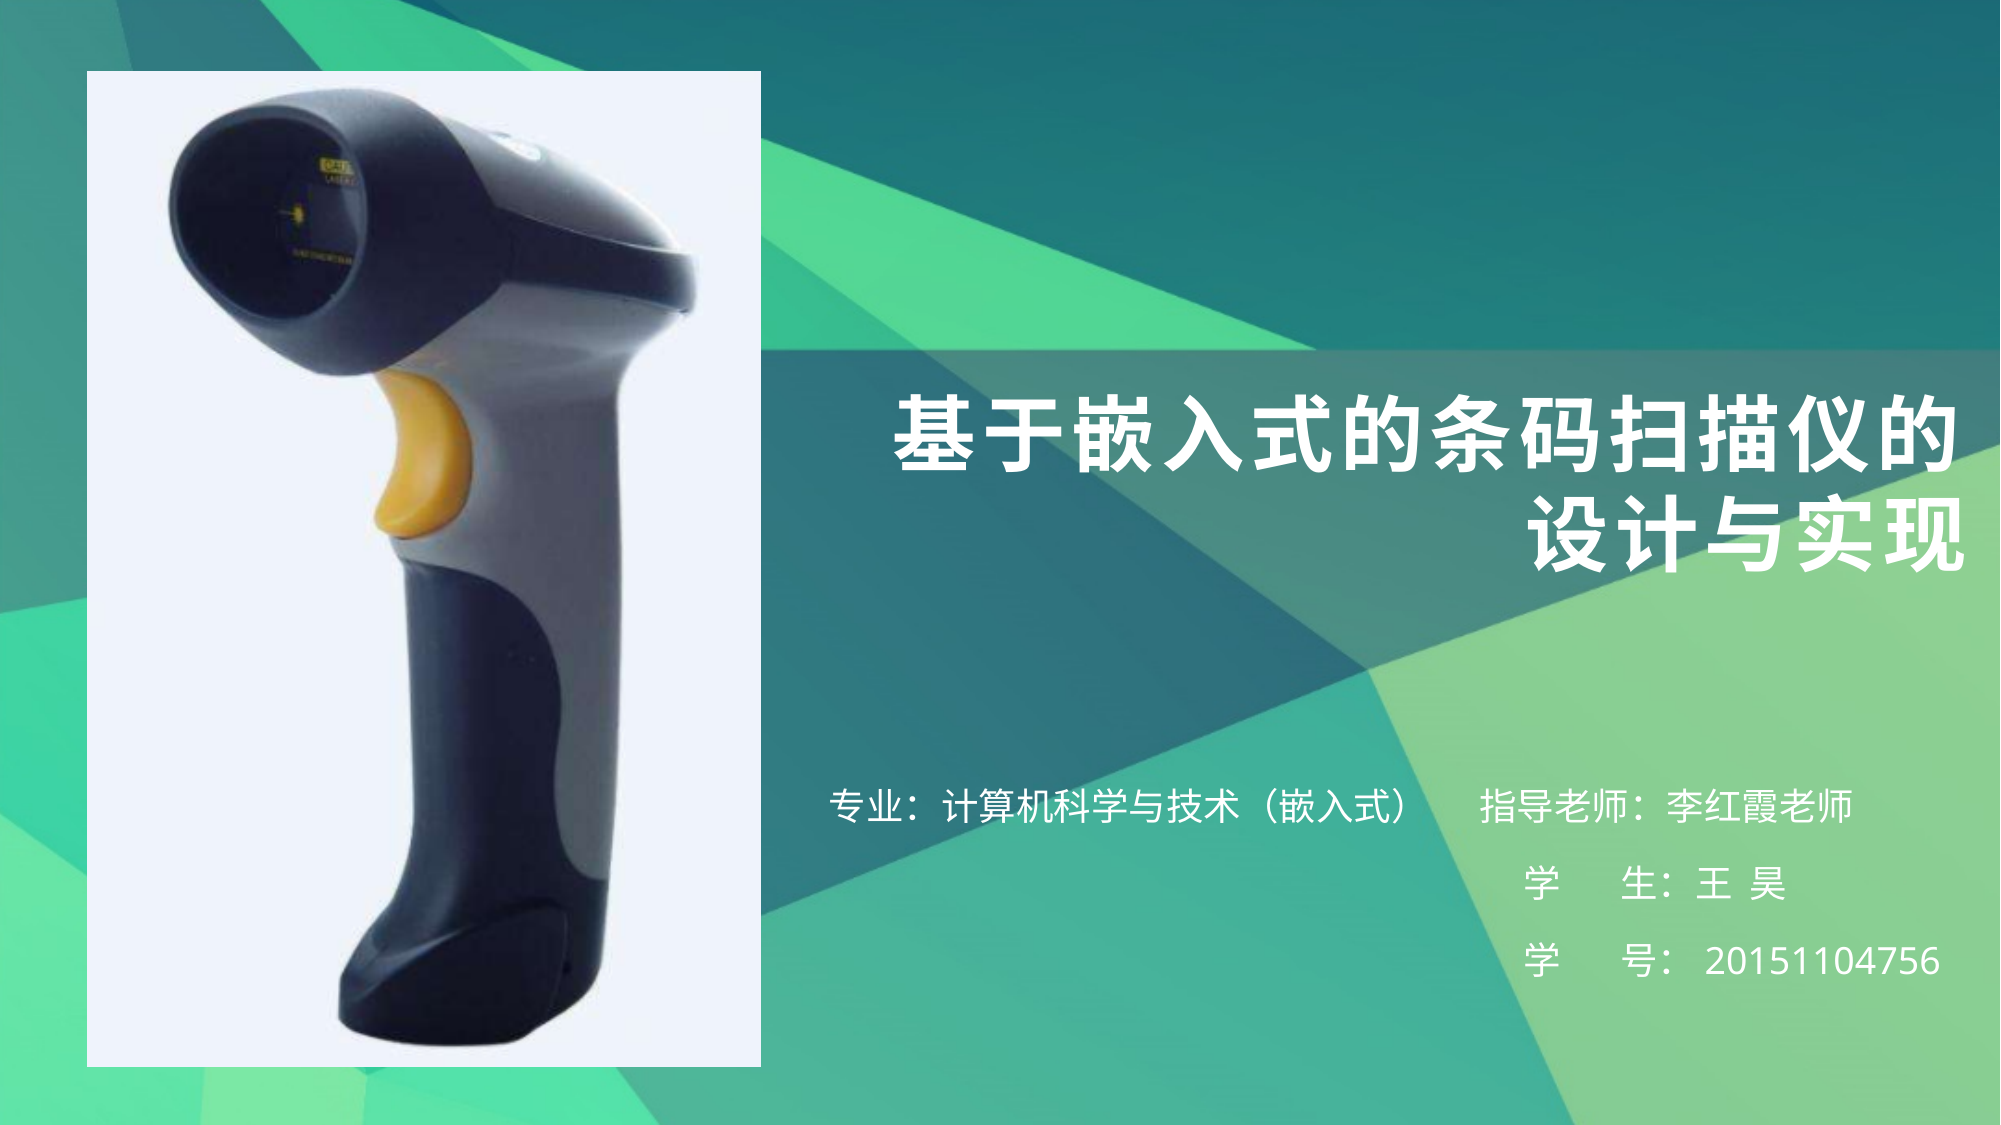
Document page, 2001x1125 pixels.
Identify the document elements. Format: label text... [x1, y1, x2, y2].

text_box 学 生：王 昊 [1508, 852, 1892, 913]
text_box 学 号：20151104756 [1508, 930, 2000, 990]
text_box 基于嵌入式的条码扫描仪的设计与实现 [809, 374, 1982, 590]
text_box 专业：计算机科学与技术（嵌入式） 指导老师：李红霞老师 [771, 775, 1912, 836]
picture [0, 0, 2000, 1125]
